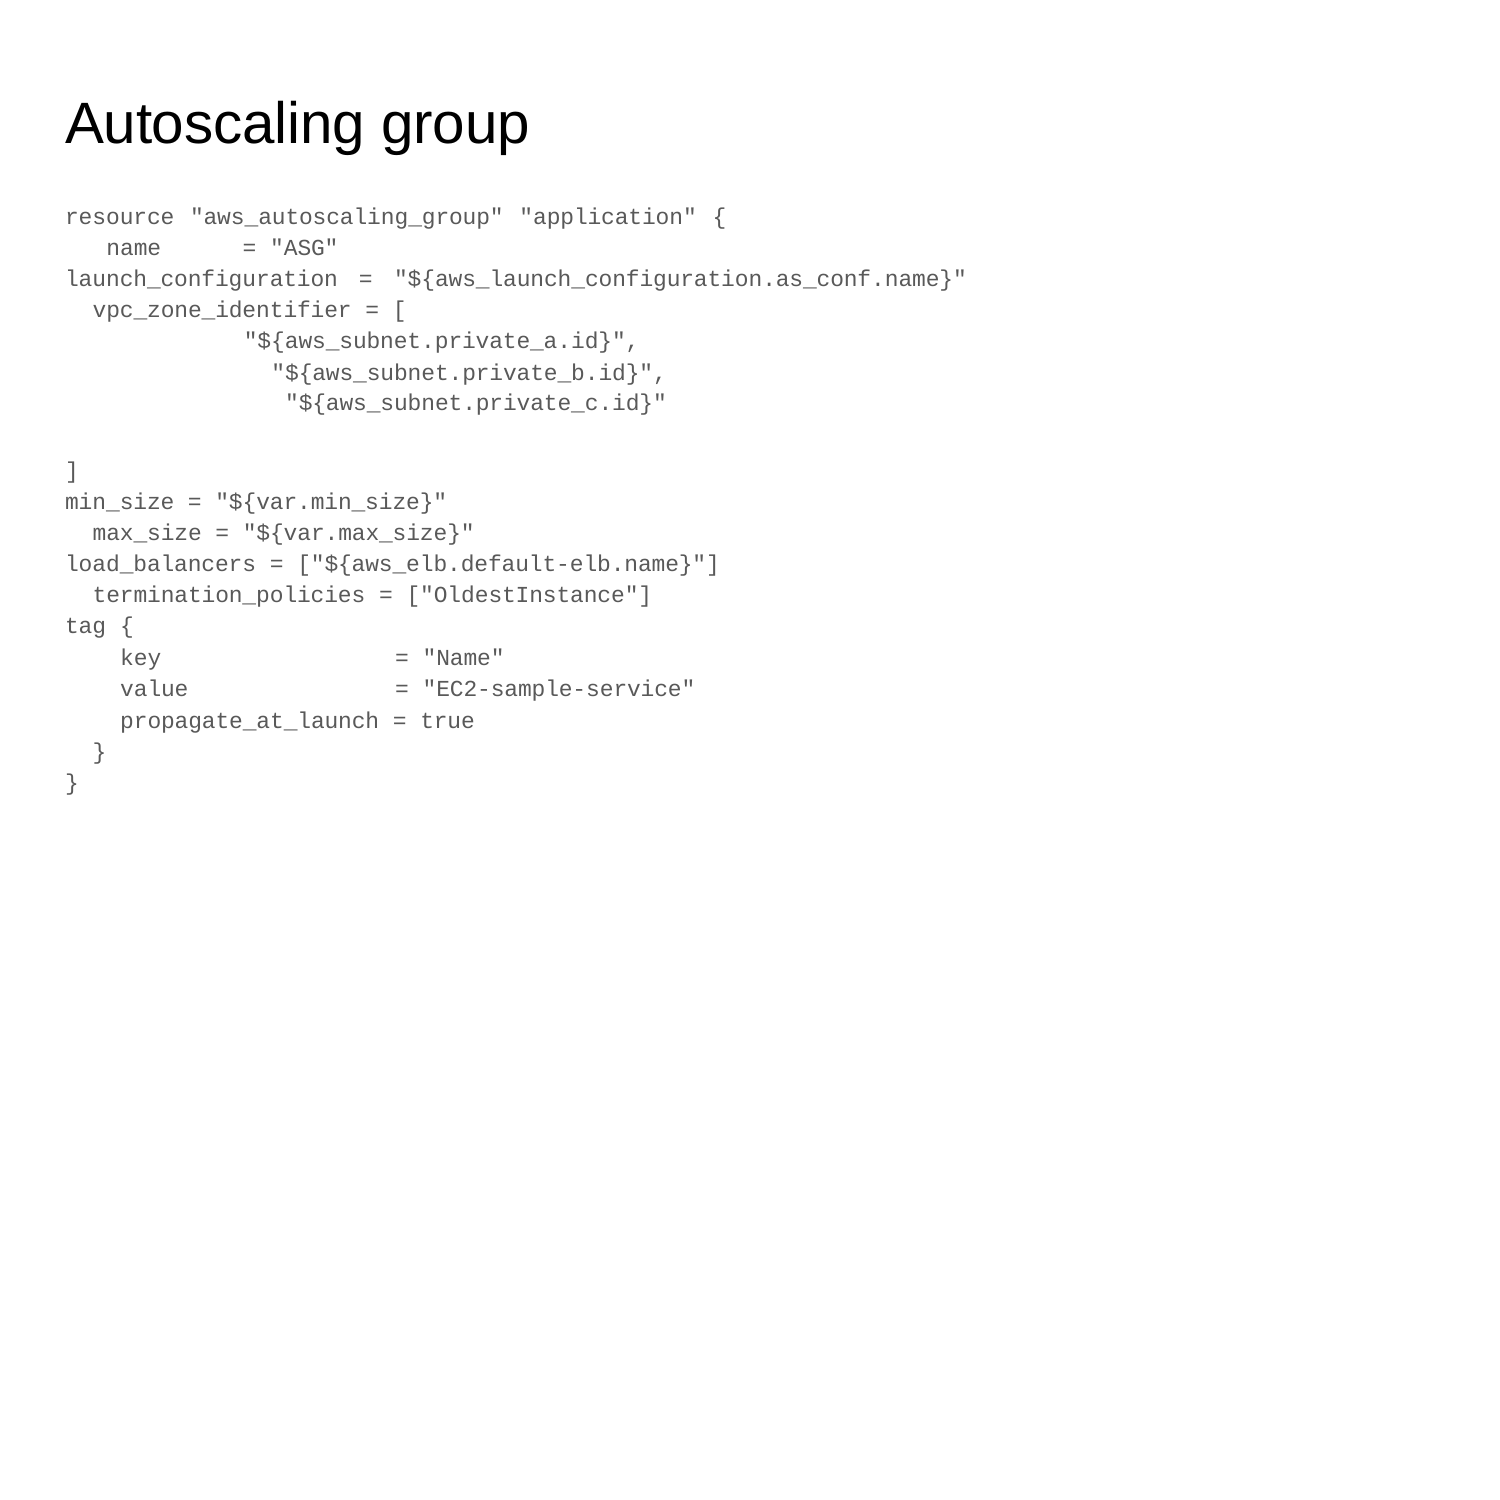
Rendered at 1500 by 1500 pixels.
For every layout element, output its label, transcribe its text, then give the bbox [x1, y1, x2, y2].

text_box resource "aws_autoscaling_group" "application" { name = "ASG" launch_configuration = "${aws_launch_configuration.as_conf.name}" vpc_zone_identifier = [ "${aws_subnet.private_a.id}", "${aws_subnet.private_b.id}", "${aws_subnet.private_c.id}" ] min_size = "${var.min_size}" max_size = "${var.max_size}" load_balancers = ["${aws_elb.default-elb.name}"] termination_policies = ["OldestInstance"] tag { [63, 196, 989, 639]
text_box = "Name" = "EC2-sample-service" [393, 636, 700, 702]
text_box key value [118, 636, 191, 699]
title Autoscaling group [63, 82, 533, 196]
text_box propagate_at_launch = true } } [63, 699, 480, 796]
